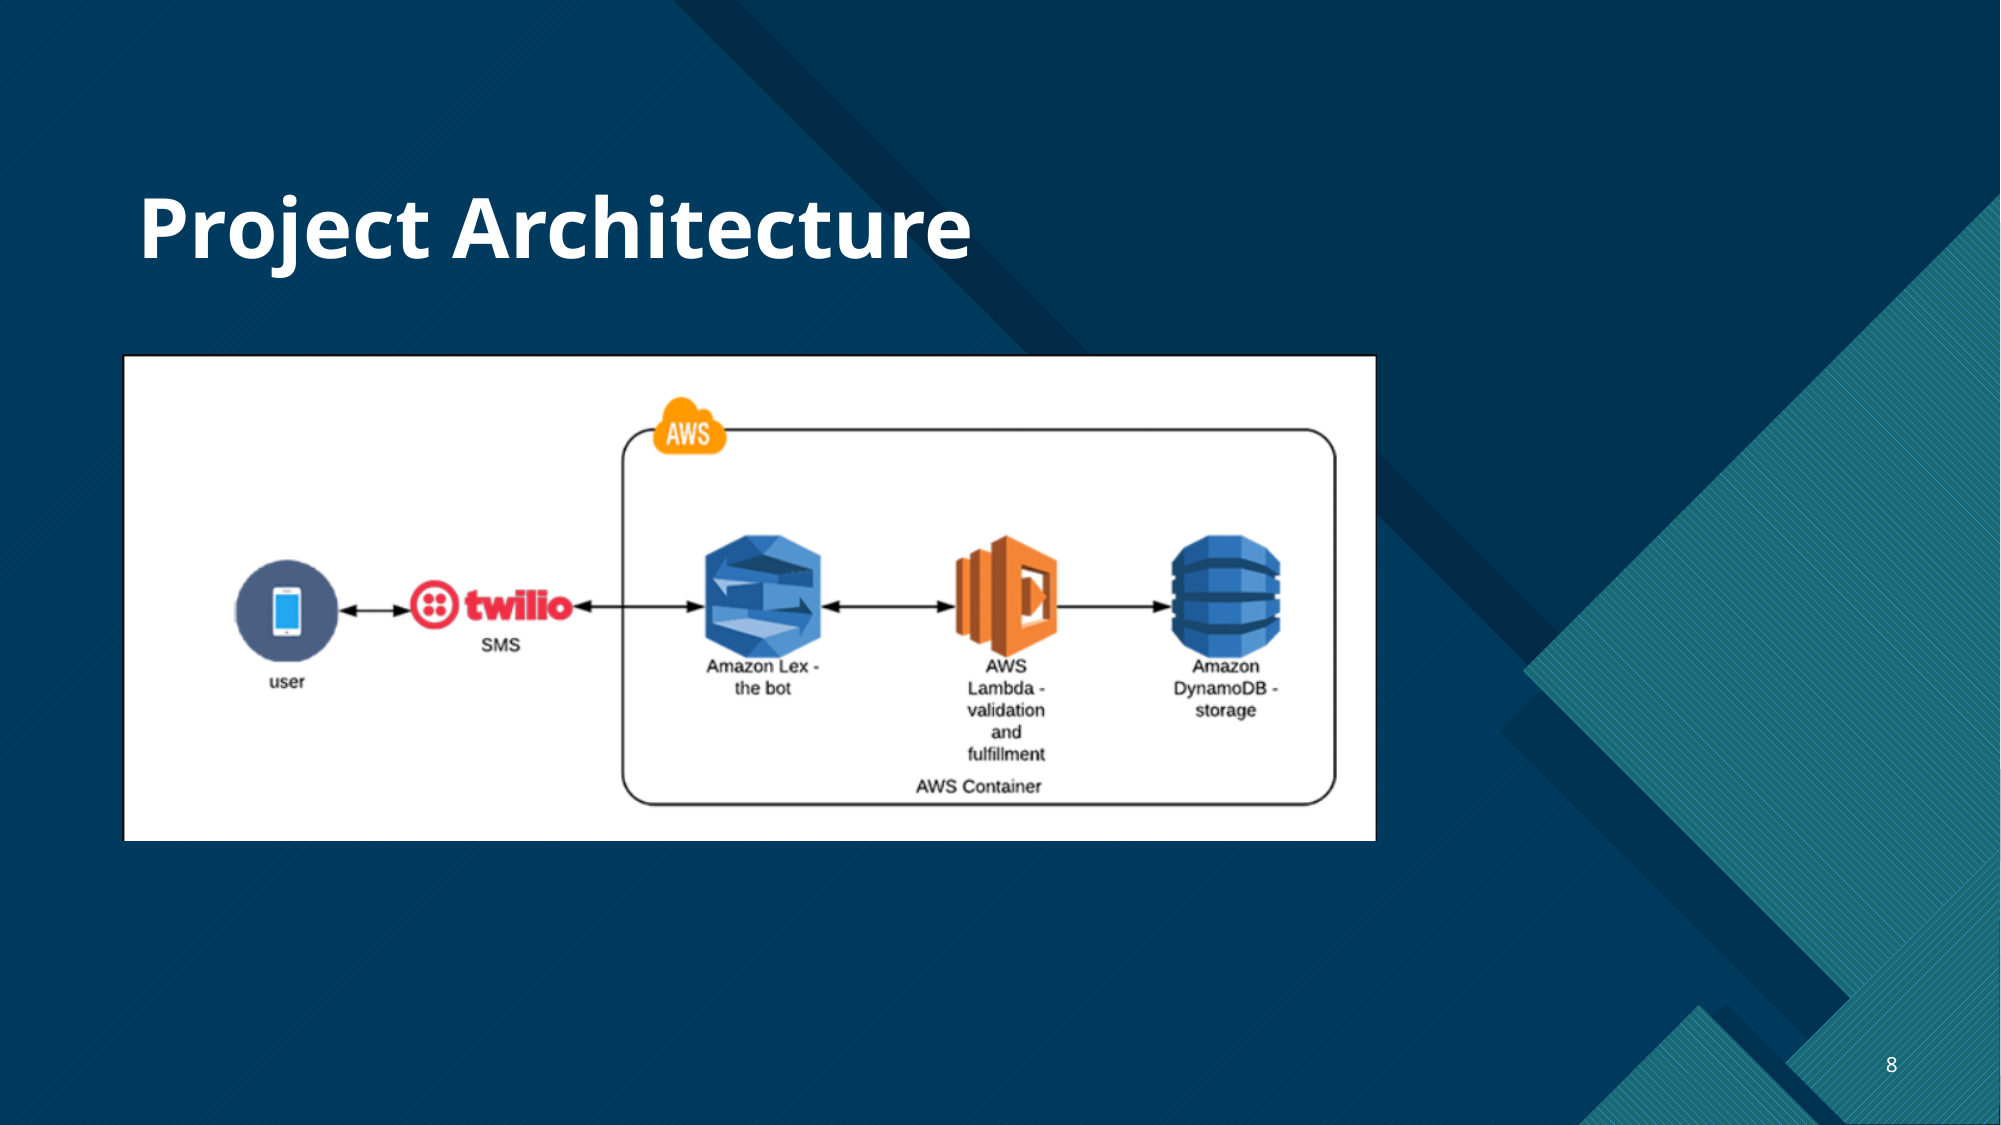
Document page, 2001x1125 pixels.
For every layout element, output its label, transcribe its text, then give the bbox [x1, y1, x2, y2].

title Project Architecture [122, 143, 1400, 284]
slide_number 8 [1845, 1035, 1913, 1096]
picture [122, 354, 1377, 841]
